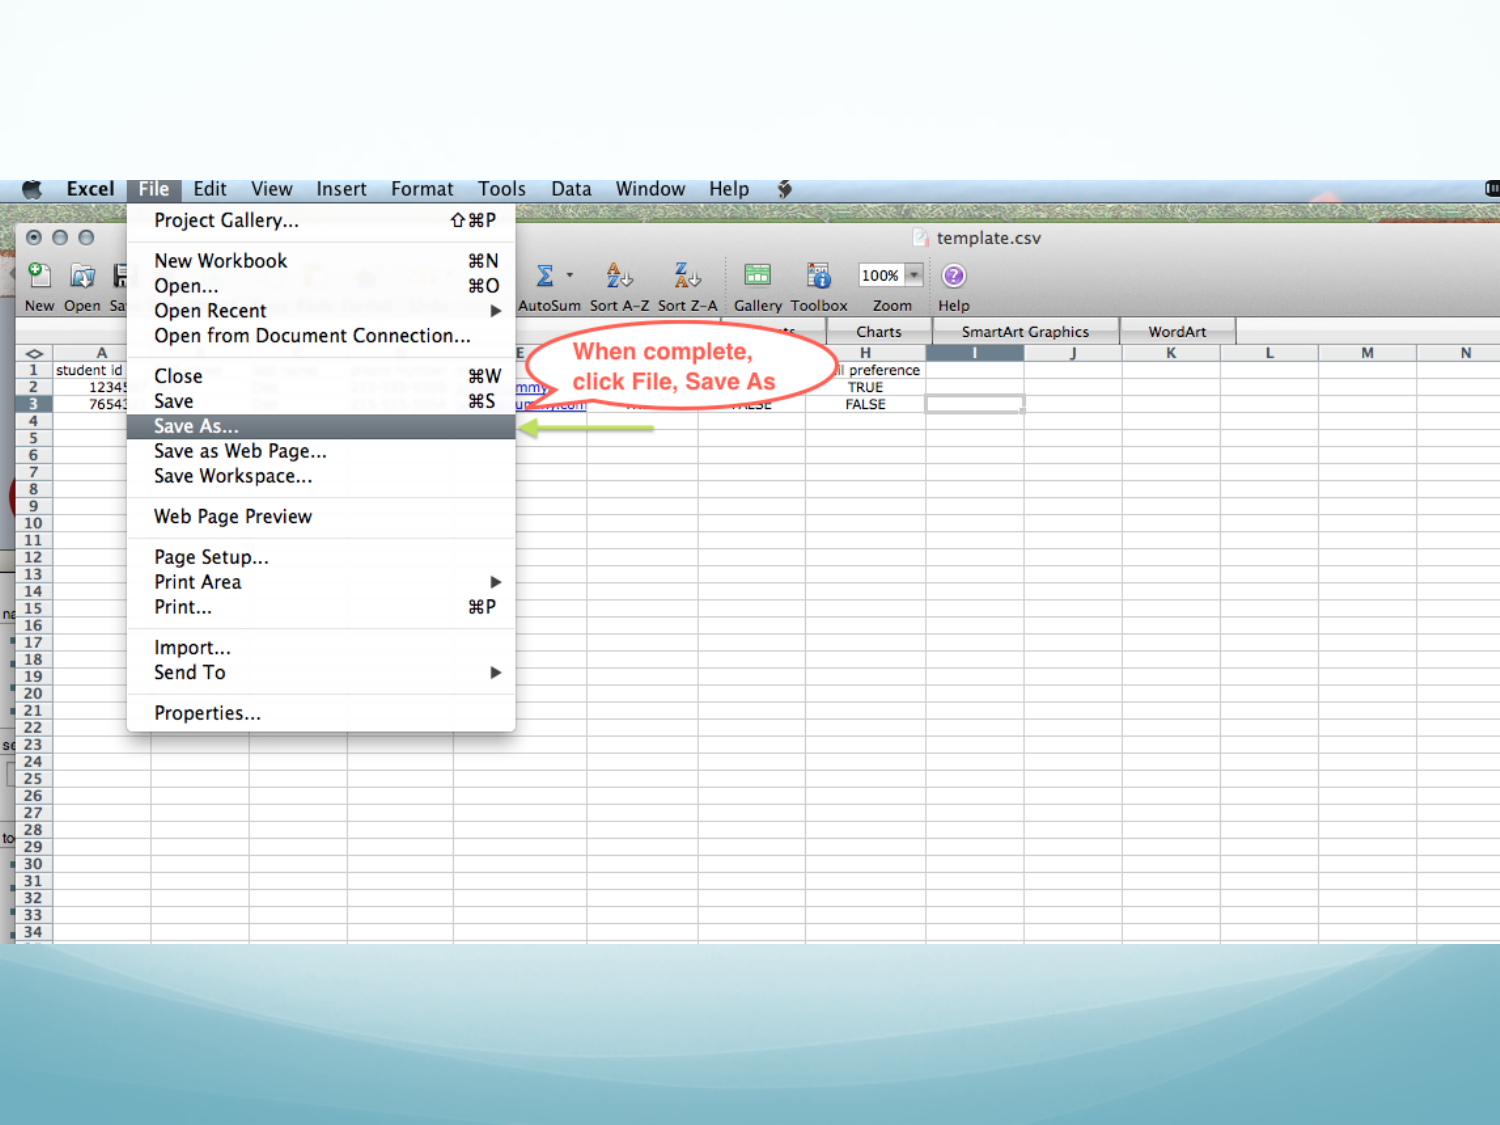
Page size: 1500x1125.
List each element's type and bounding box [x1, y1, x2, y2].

picture [0, 180, 1500, 945]
